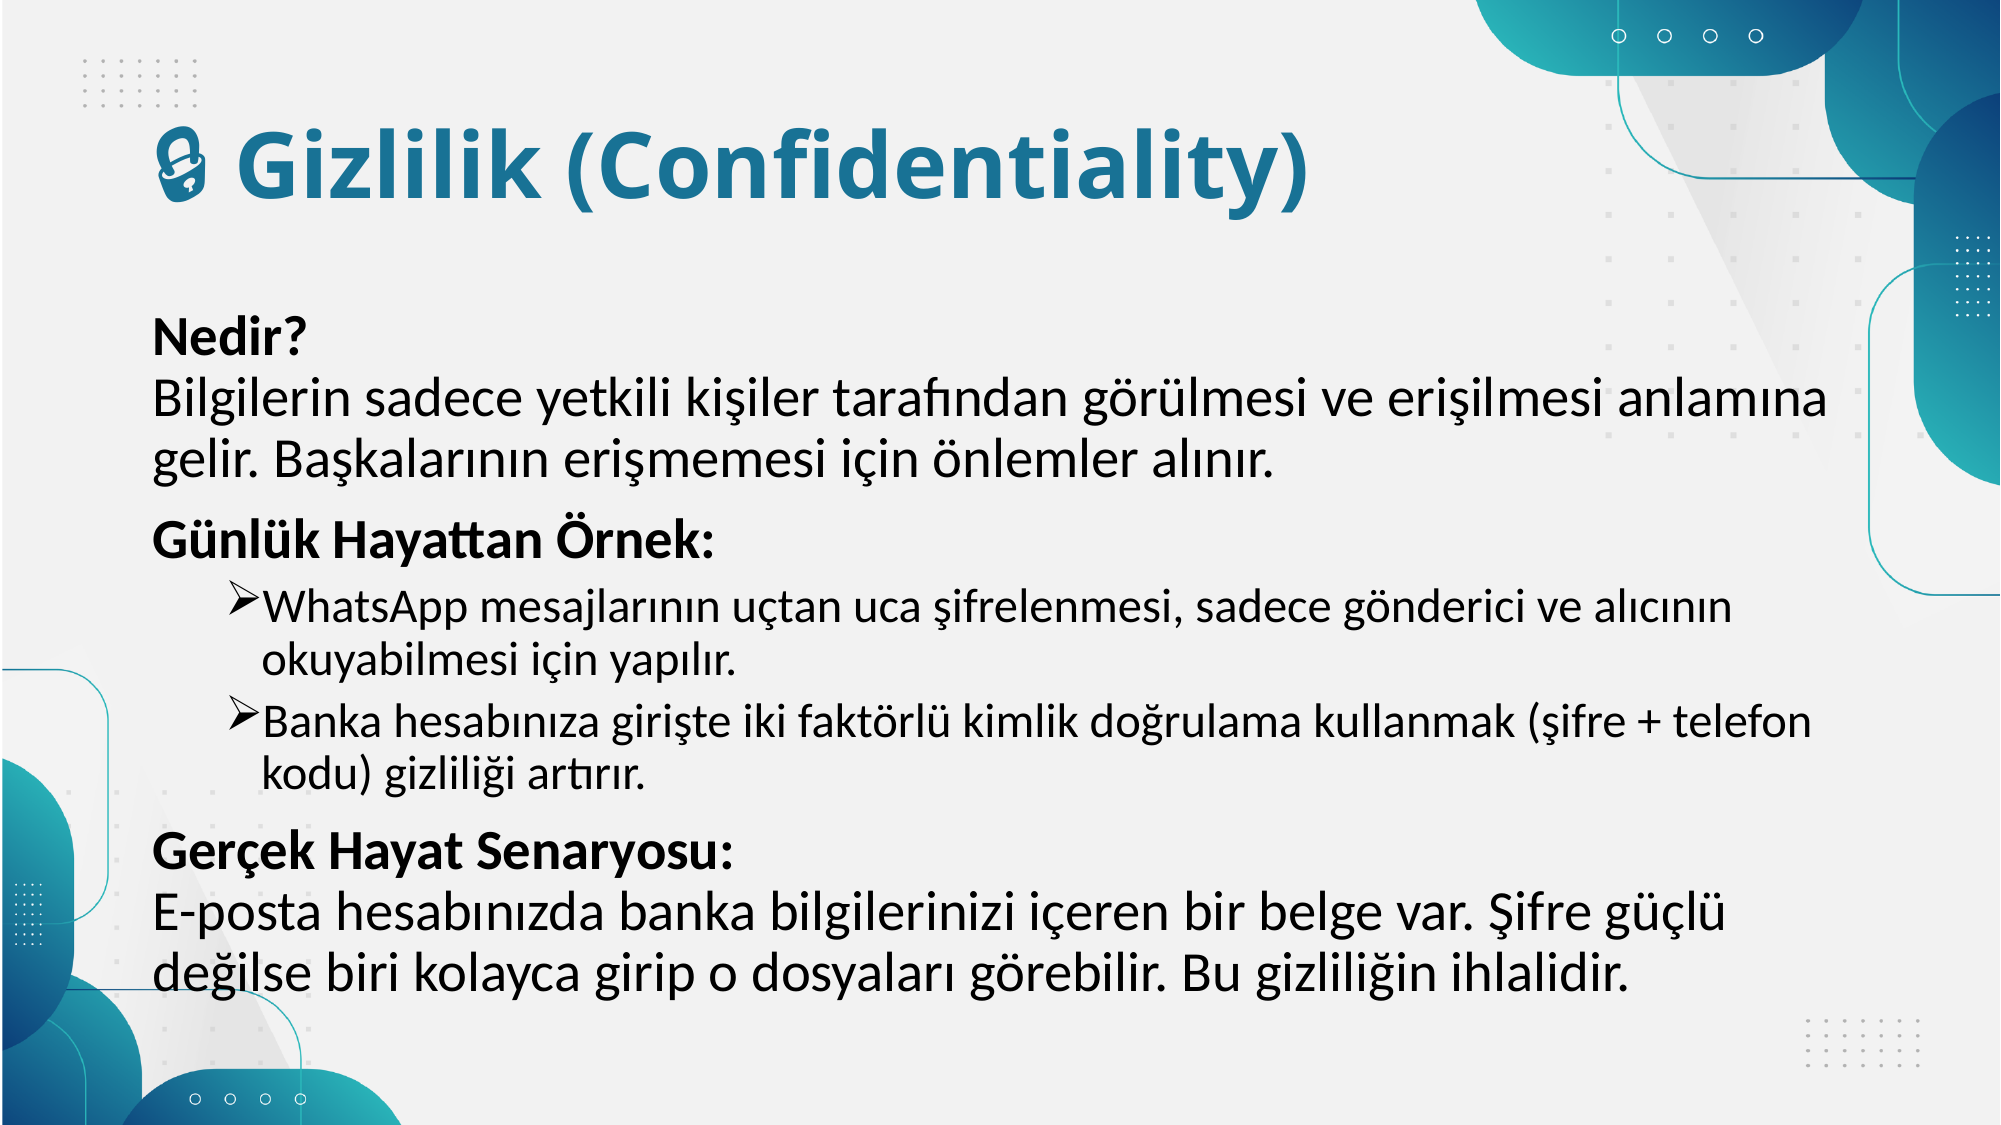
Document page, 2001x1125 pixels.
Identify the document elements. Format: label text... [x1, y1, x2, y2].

picture [2, 0, 2000, 1125]
title 🔒 Gizlilik (Confidentiality) [137, 59, 1863, 278]
list Nedir? Bilgilerin sadece yetkili kişiler tarafından görülmesi ve erişilmesi anlamına gelir. Başkalarının erişmemesi için önlemler alınır. Günlük Hayattan Örnek: WhatsApp mesajlarının uçtan uca şifrelenmesi, sadece gönderici ve alıcının okuyabilmesi için yapılır. Banka hesabınıza girişte iki faktörlü kimlik doğrulama kullanmak (şifre + telefon kodu) gizliliği artırır. Gerçek Hayat Senaryosu: E-posta hesabınızda banka bilgilerinizi içeren bir belge var. Şifre güçlü değilse biri kolayca girip o dosyaları görebilir. Bu gizliliğin ihlalidir. [137, 299, 1863, 1014]
